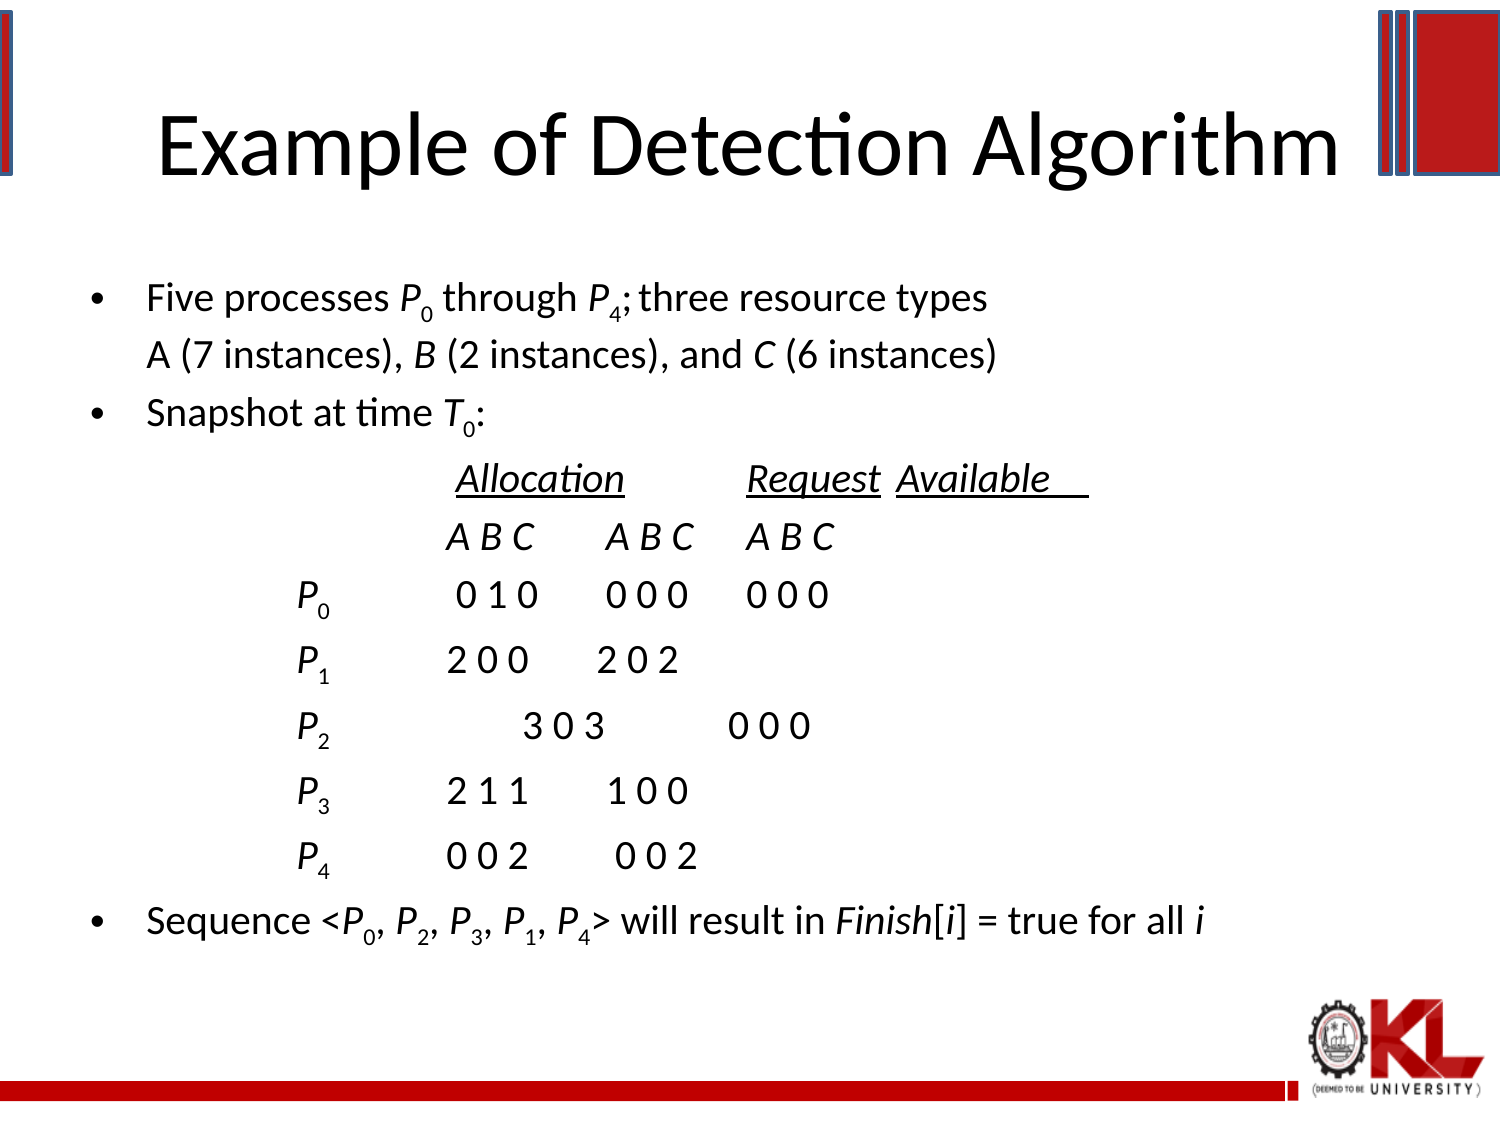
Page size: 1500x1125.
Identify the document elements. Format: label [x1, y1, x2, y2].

text_box [0, 0, 1500, 1102]
